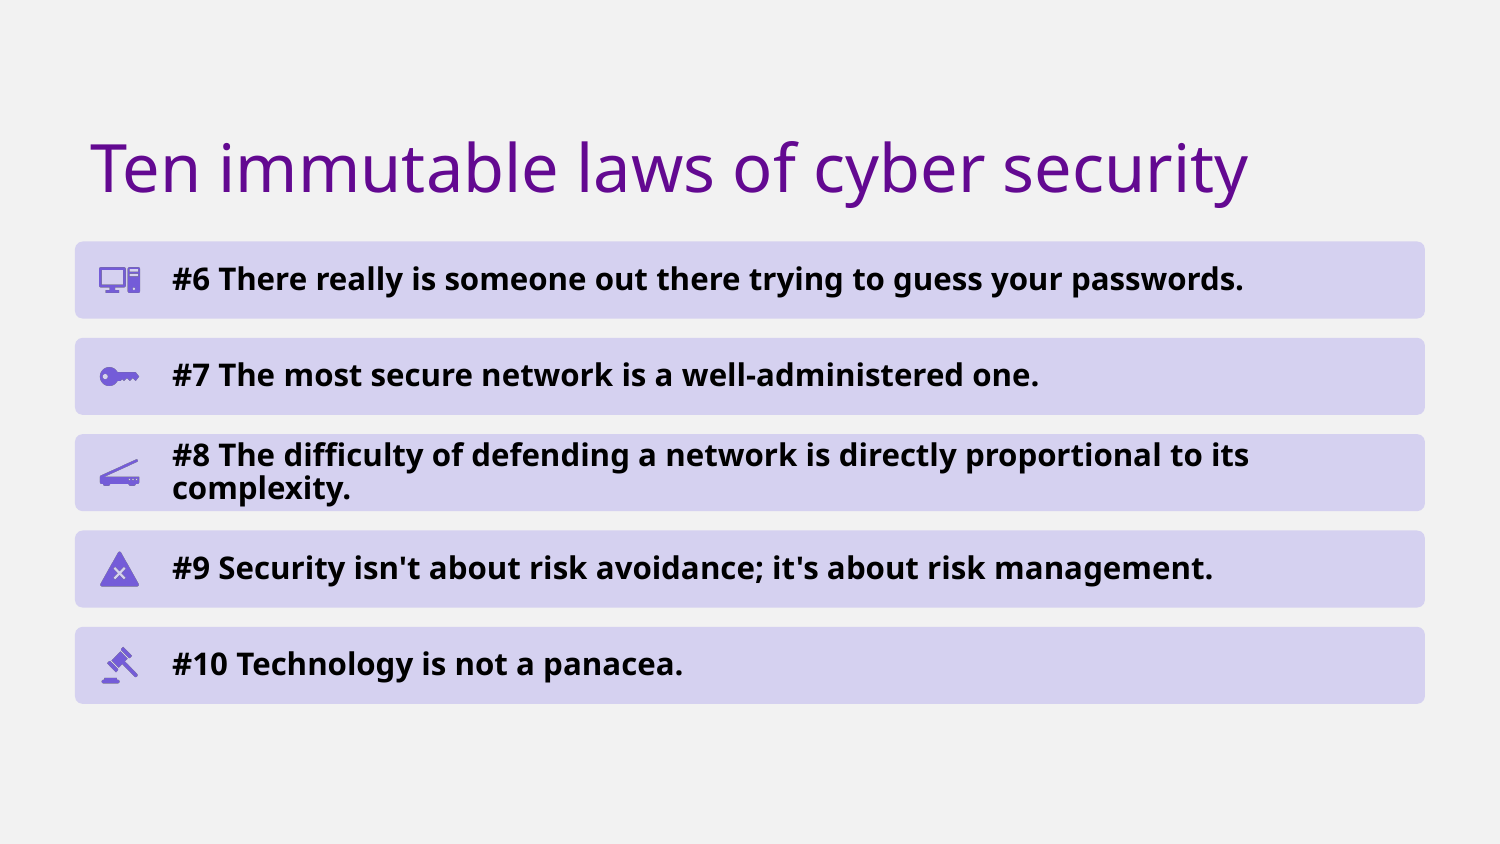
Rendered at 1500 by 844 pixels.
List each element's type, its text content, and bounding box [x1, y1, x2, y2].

title Ten immutable laws of cyber security [75, 91, 1425, 240]
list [74, 240, 1426, 705]
